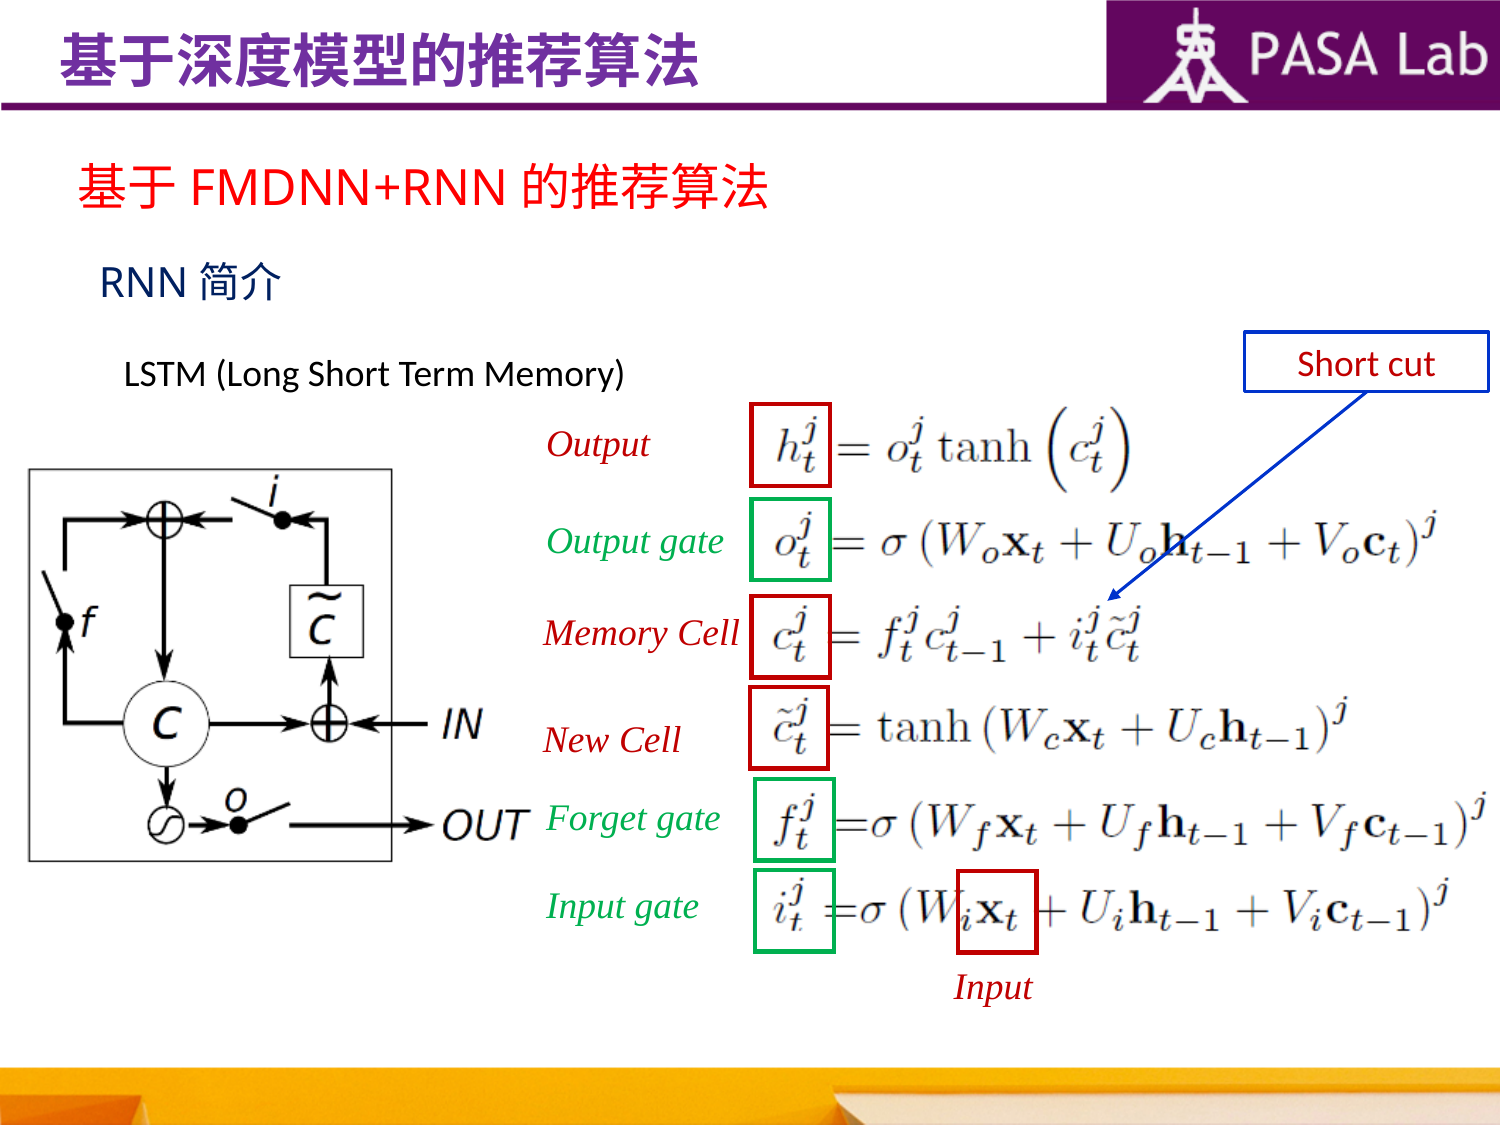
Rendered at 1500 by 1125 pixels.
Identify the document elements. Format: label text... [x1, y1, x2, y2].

text_box RNN简介 [84, 223, 1489, 314]
text_box Short cut [1244, 332, 1489, 368]
text_box Input [938, 954, 1195, 1015]
text_box Input gate [531, 873, 751, 934]
text_box Forget gate [551, 785, 751, 846]
text_box Memory Cell [551, 600, 751, 661]
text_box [1107, 392, 1367, 601]
text_box 基于FMDNN+RNN的推荐算法 [62, 148, 1082, 223]
text_box LSTM (Long Short Term Memory) [109, 341, 787, 402]
text_box 基于深度模型的推荐算法 [45, 17, 1082, 102]
text_box Output gate [551, 508, 751, 569]
text_box Output [531, 411, 751, 472]
picture [0, 0, 1500, 1125]
text_box New Cell [551, 707, 751, 767]
